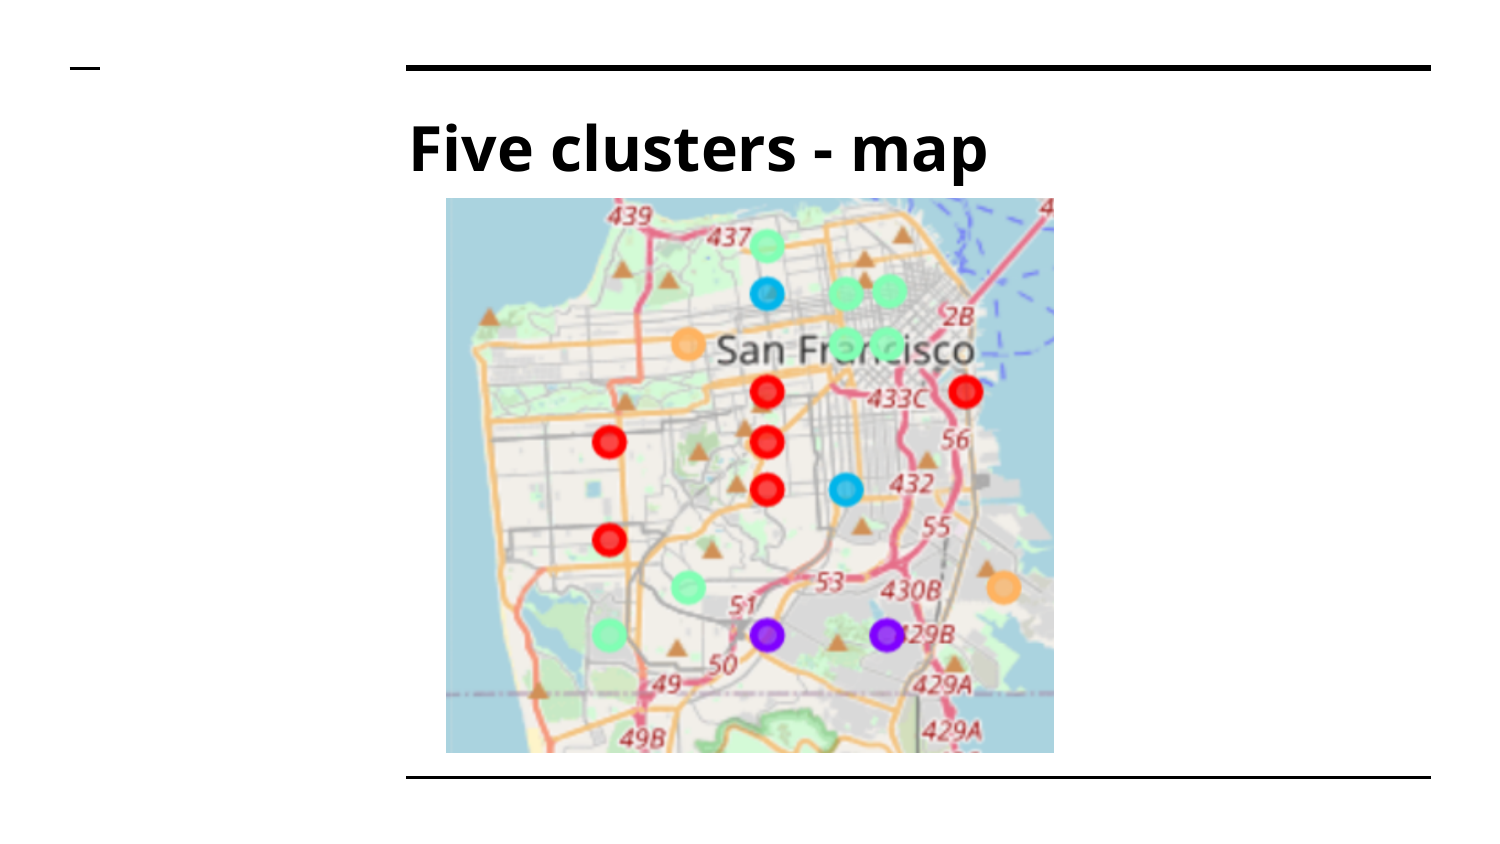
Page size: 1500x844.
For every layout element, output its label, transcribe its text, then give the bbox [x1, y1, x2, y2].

picture [445, 198, 1055, 753]
title Five clusters - map [393, 94, 1431, 199]
